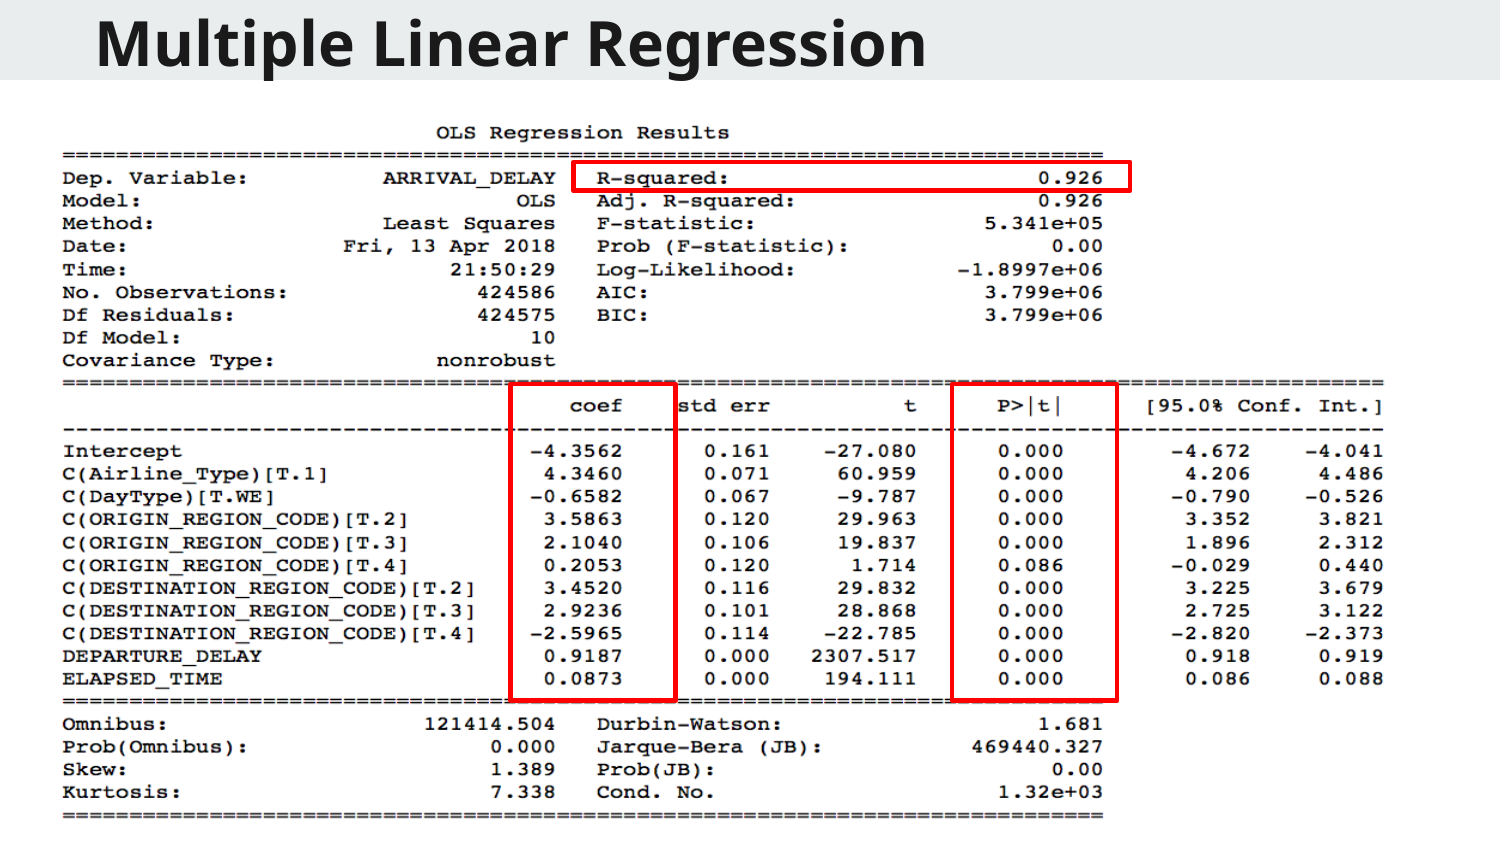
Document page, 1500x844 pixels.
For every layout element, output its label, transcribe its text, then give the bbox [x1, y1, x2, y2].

picture [51, 121, 1449, 835]
text_box Multiple Linear Regression [79, 1, 1313, 81]
